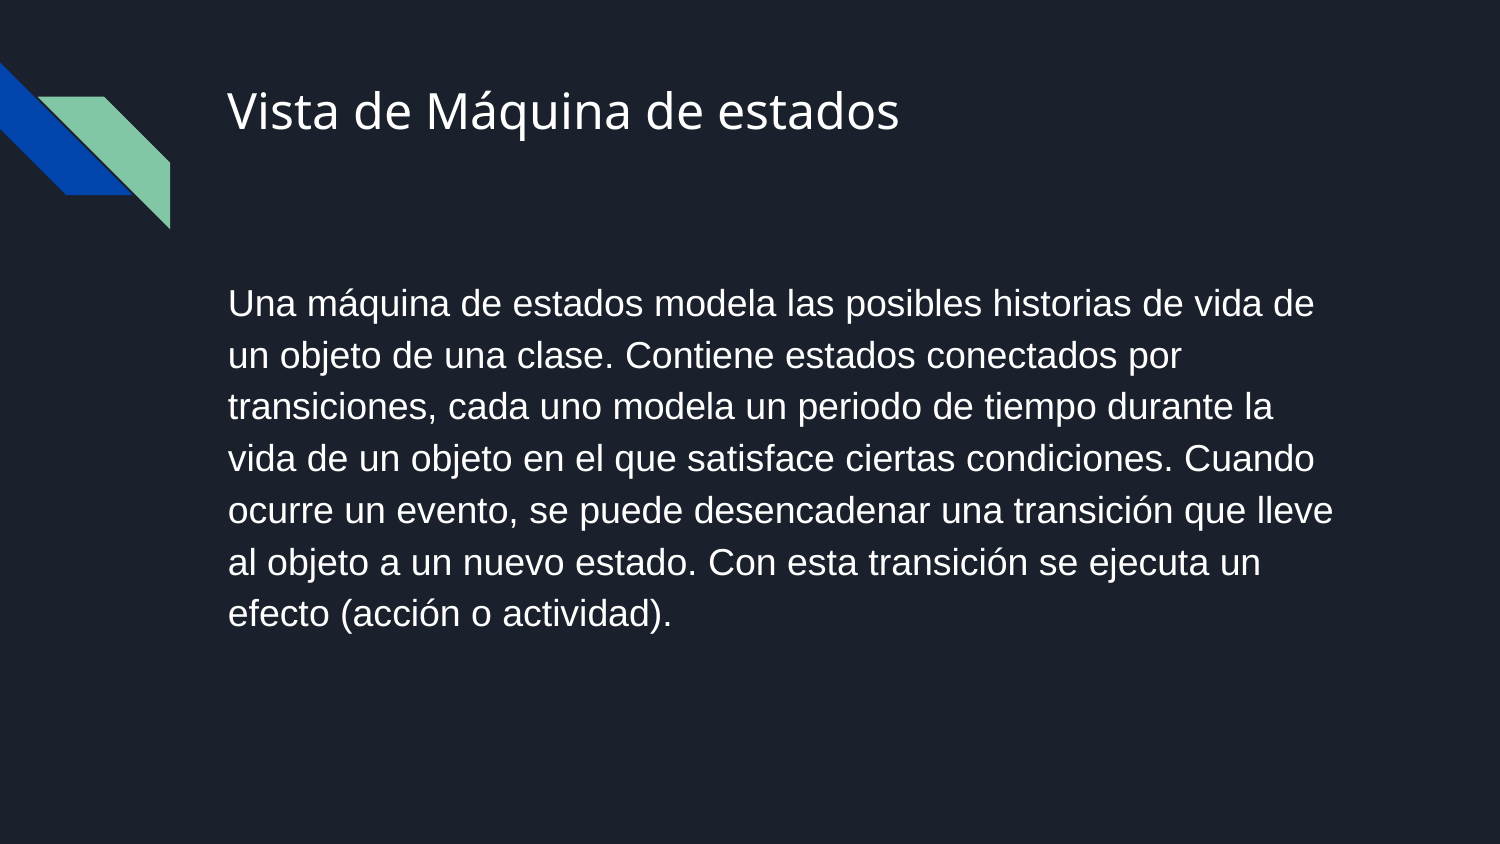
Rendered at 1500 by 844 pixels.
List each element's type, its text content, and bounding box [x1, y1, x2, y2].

title Vista de Máquina de estados [212, 64, 1368, 215]
list Una máquina de estados modela las posibles historias de vida de un objeto de una clase. Contiene estados conectados por transiciones, cada uno modela un periodo de tiempo durante la vida de un objeto en el que satisface ciertas condiciones. Cuando ocurre un evento, se puede desencadenar una transición que lleve al objeto a un nuevo estado. Con esta transición se ejecuta un efecto (acción o actividad). [212, 257, 1368, 735]
